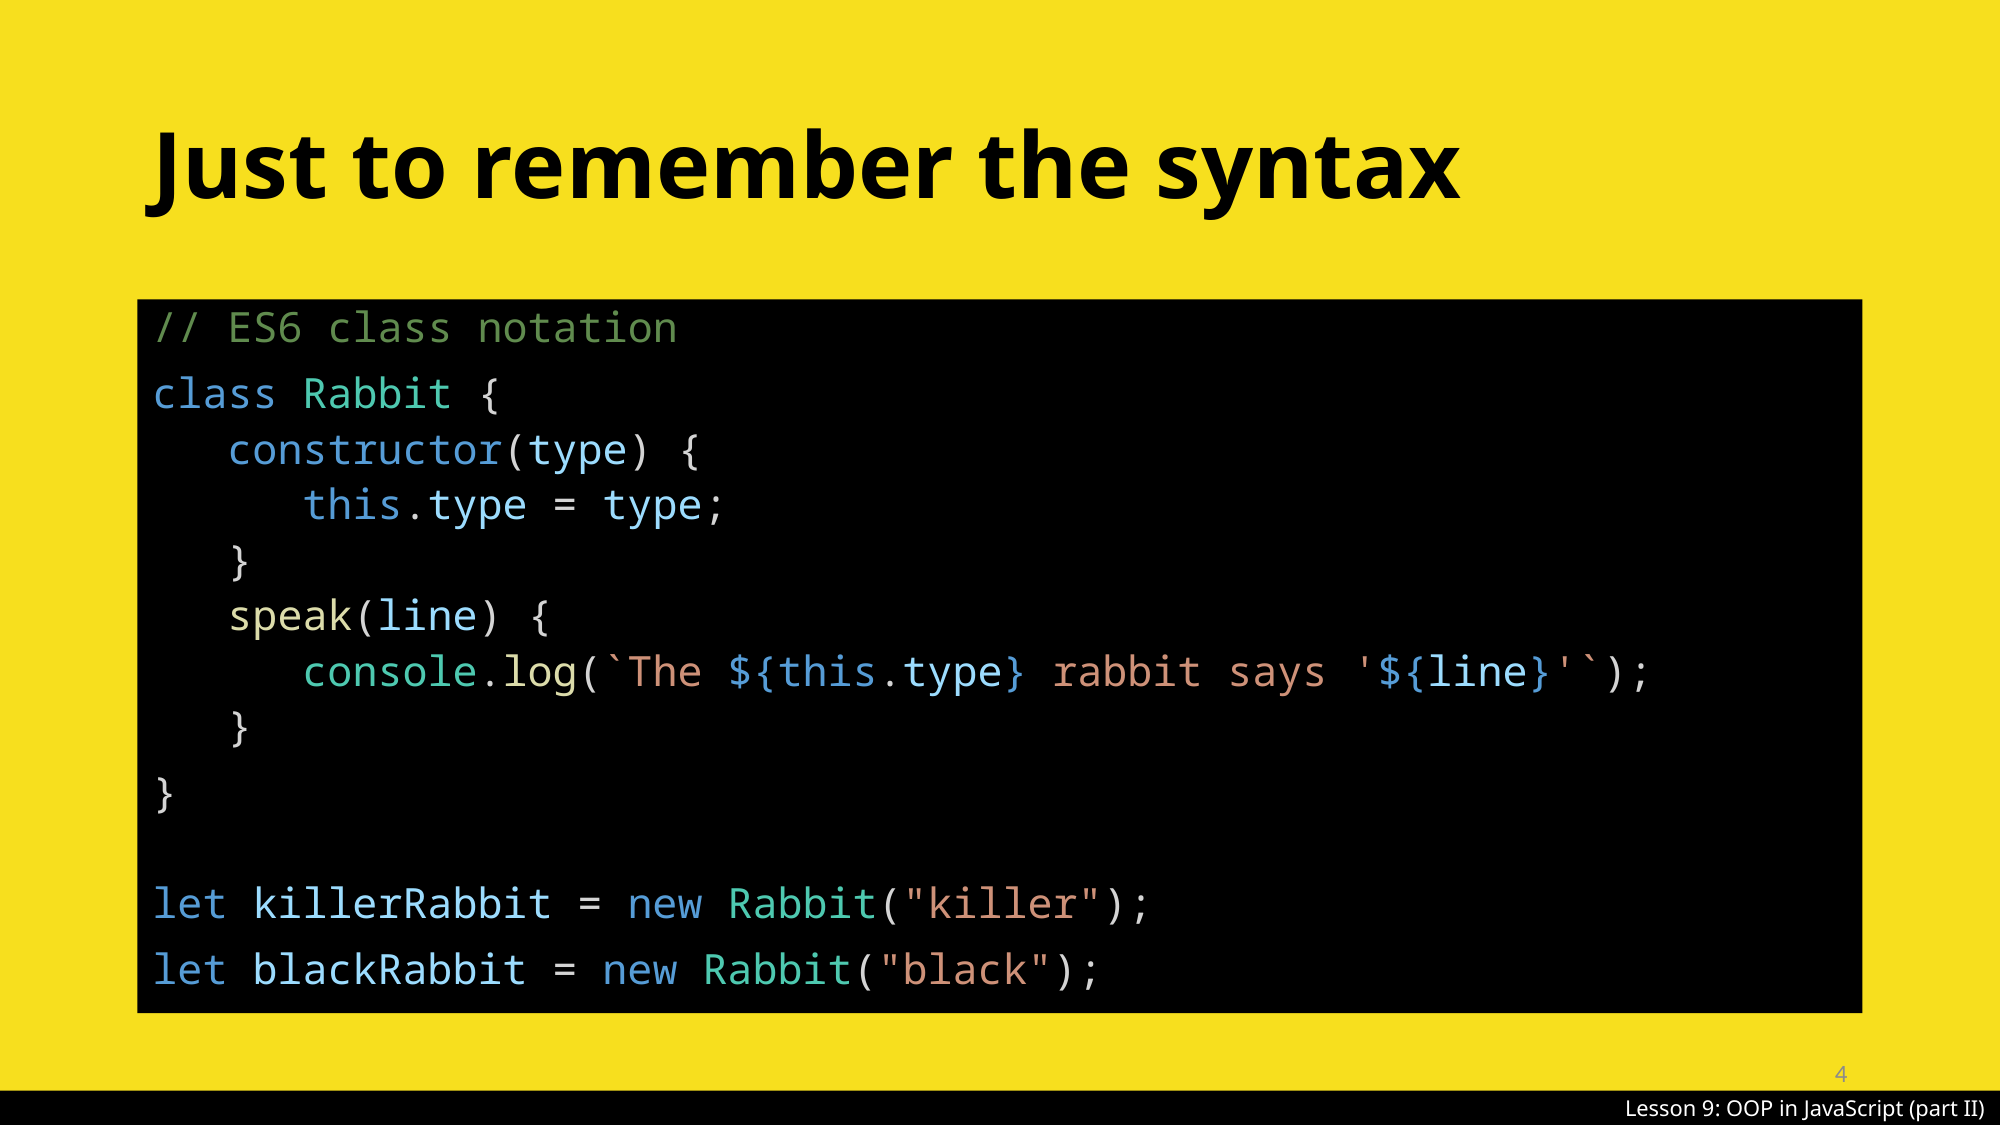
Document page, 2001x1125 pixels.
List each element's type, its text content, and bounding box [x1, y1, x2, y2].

title Just to remember the syntax [137, 59, 1863, 278]
list // ES6 class notation class Rabbit { constructor(type) { this.type = type; } speak(line) { console.log(`The ${this.type} rabbit says '${line}'`); } } let killerRabbit = new Rabbit("killer"); let blackRabbit = new Rabbit("black"); [137, 299, 1863, 1014]
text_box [0, 1086, 2000, 1125]
slide_number 4 [1412, 1042, 1863, 1086]
